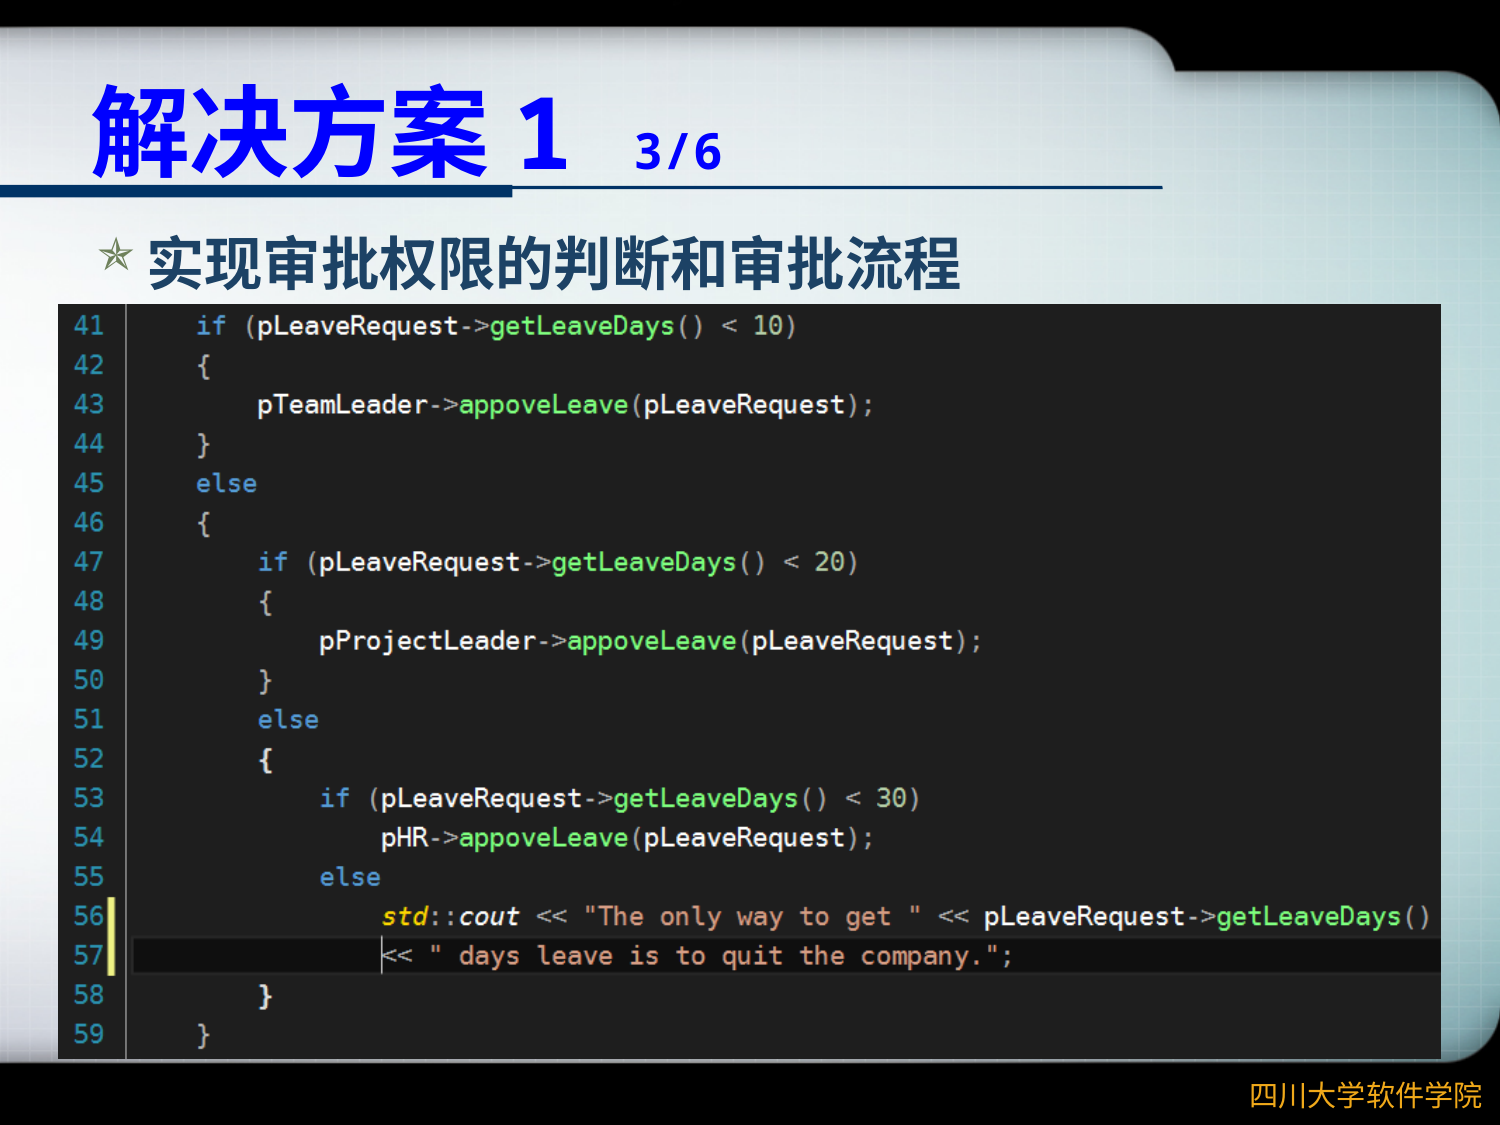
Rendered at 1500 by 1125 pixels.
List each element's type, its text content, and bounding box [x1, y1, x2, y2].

title 解决方案1 3/6 [75, 78, 1447, 180]
picture [0, 0, 1500, 1125]
list 实现审批权限的判断和审批流程 [75, 219, 1424, 304]
